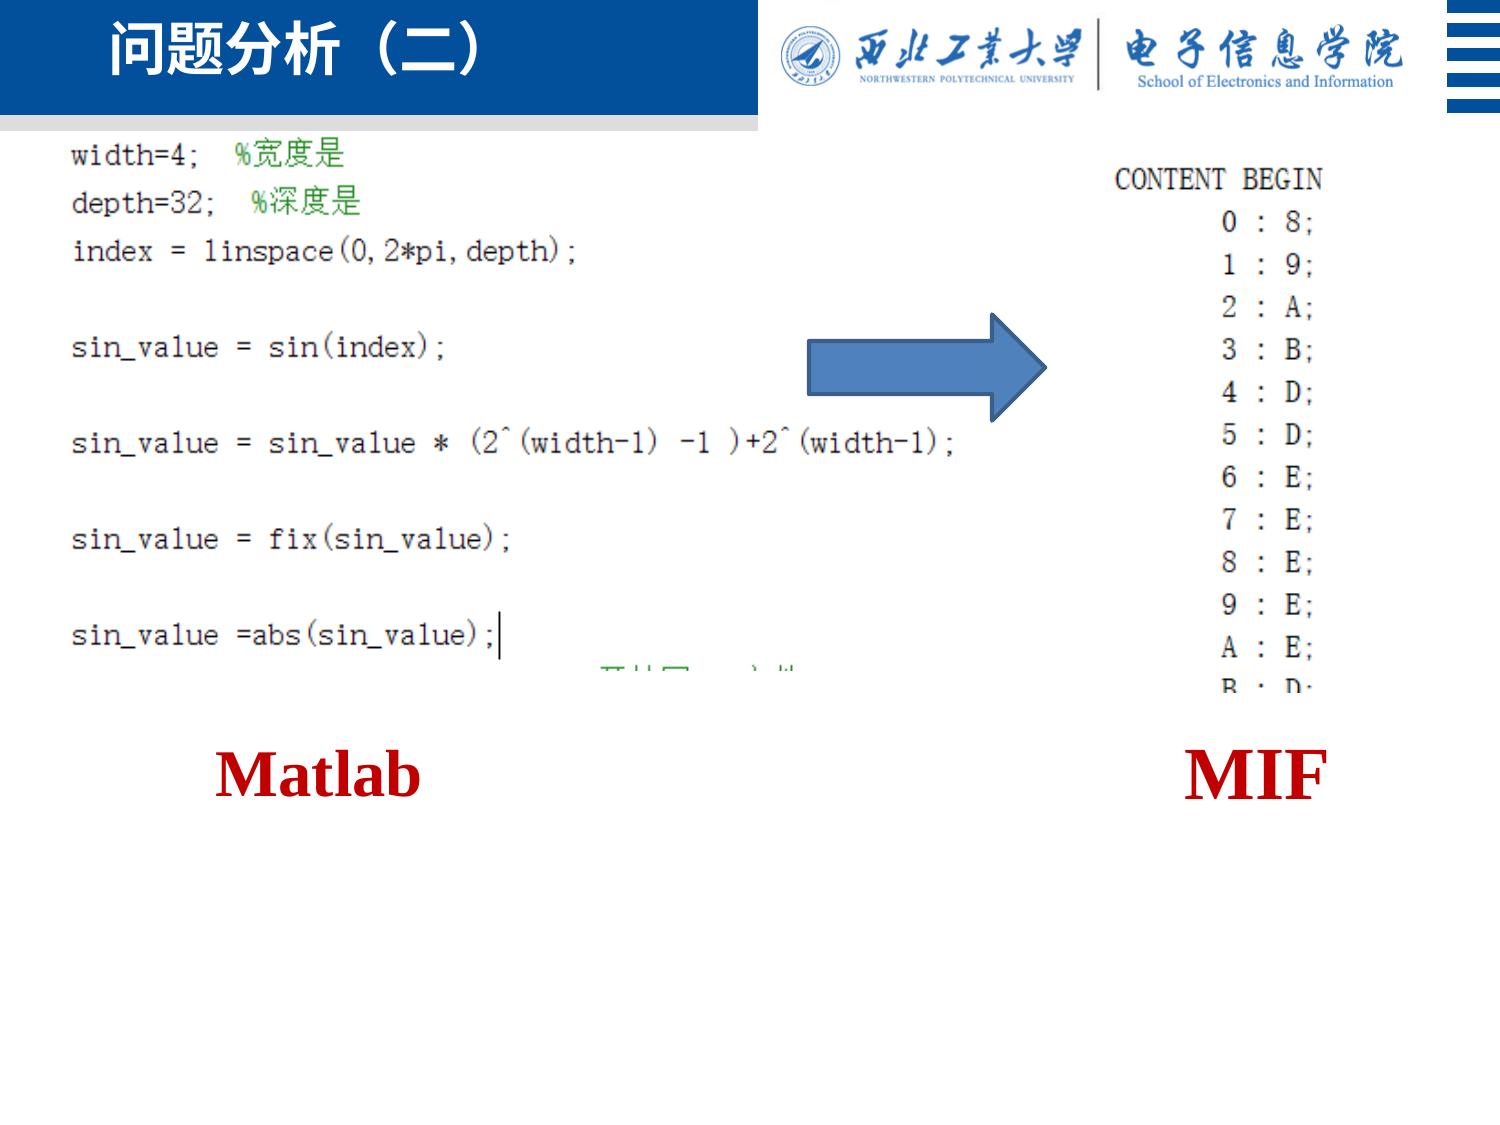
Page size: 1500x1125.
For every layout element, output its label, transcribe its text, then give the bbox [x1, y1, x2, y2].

picture [17, 133, 1439, 693]
picture [0, 0, 758, 131]
text_box MIF [1170, 717, 1346, 822]
picture [773, 0, 1500, 115]
text_box 问题分析（二） [0, 4, 745, 102]
text_box Matlab [200, 722, 544, 817]
